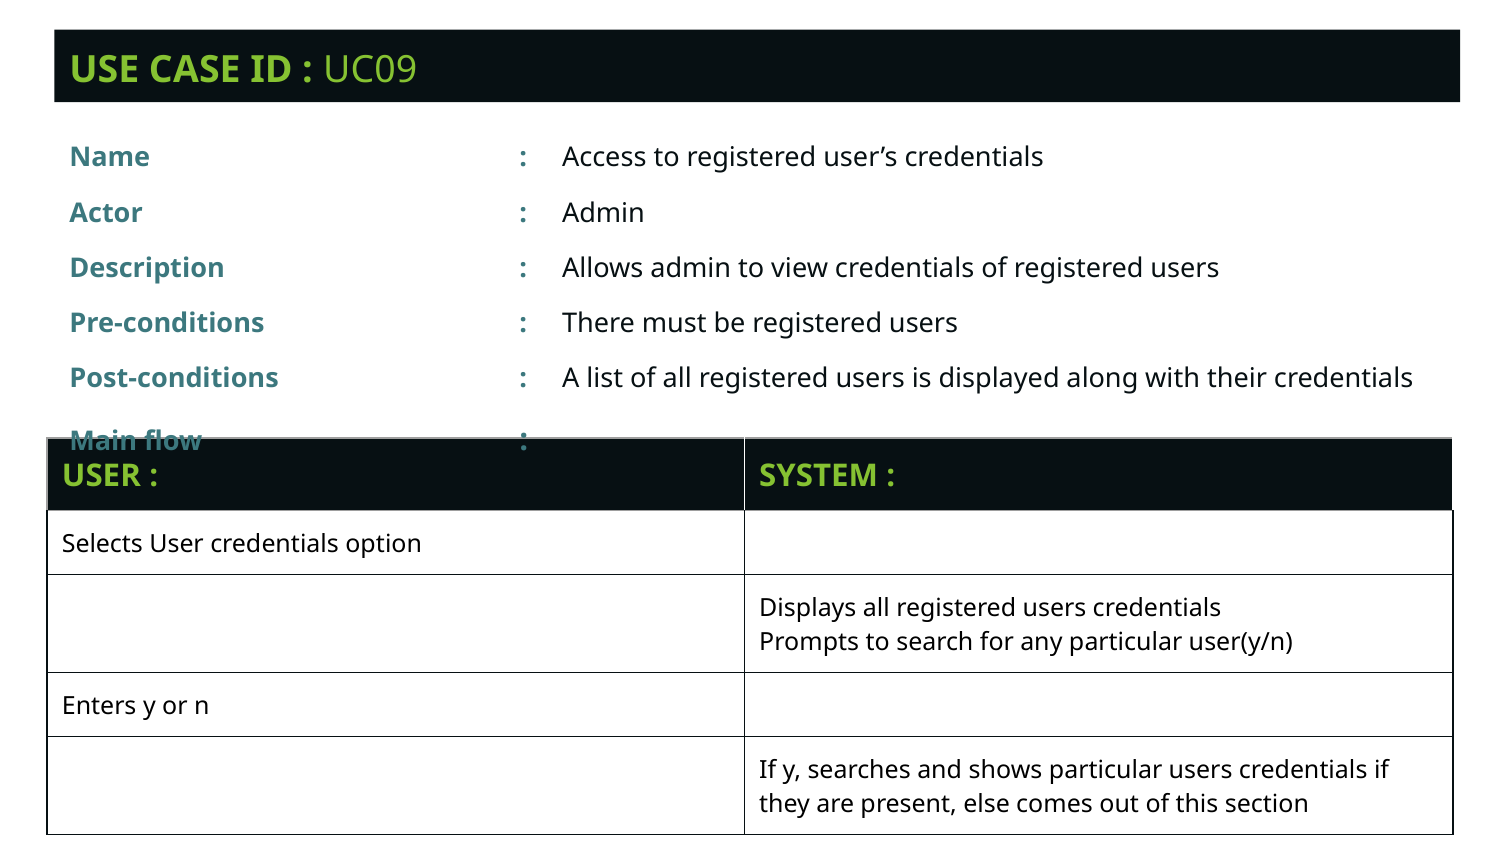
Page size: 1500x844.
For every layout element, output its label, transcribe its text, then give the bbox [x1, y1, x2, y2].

table_cell [745, 673, 1452, 736]
table_cell Selects User credentials option [48, 511, 744, 574]
table_header USER : [48, 439, 744, 510]
text_box USE CASE ID : UC09 [54, 29, 1461, 103]
table_header SYSTEM : [745, 439, 1452, 510]
table_cell [745, 511, 1452, 574]
table_cell Displays all registered users credentials Prompts to search for any particular user(y/n) [745, 575, 1452, 672]
table_cell If y, searches and shows particular users credentials if they are present, else comes out of this section [745, 737, 1452, 834]
table_cell [48, 575, 744, 672]
table_cell Enters y or n [48, 673, 744, 736]
text_box Name : Access to registered user’s credentials Actor : Admin Description : Allows admin to view credentials of registered users Pre-conditions : There must be registered users Post-conditions : A list of all registered users is displayed along with their credentials Main flow : [54, 103, 1446, 438]
table_cell [48, 737, 744, 834]
